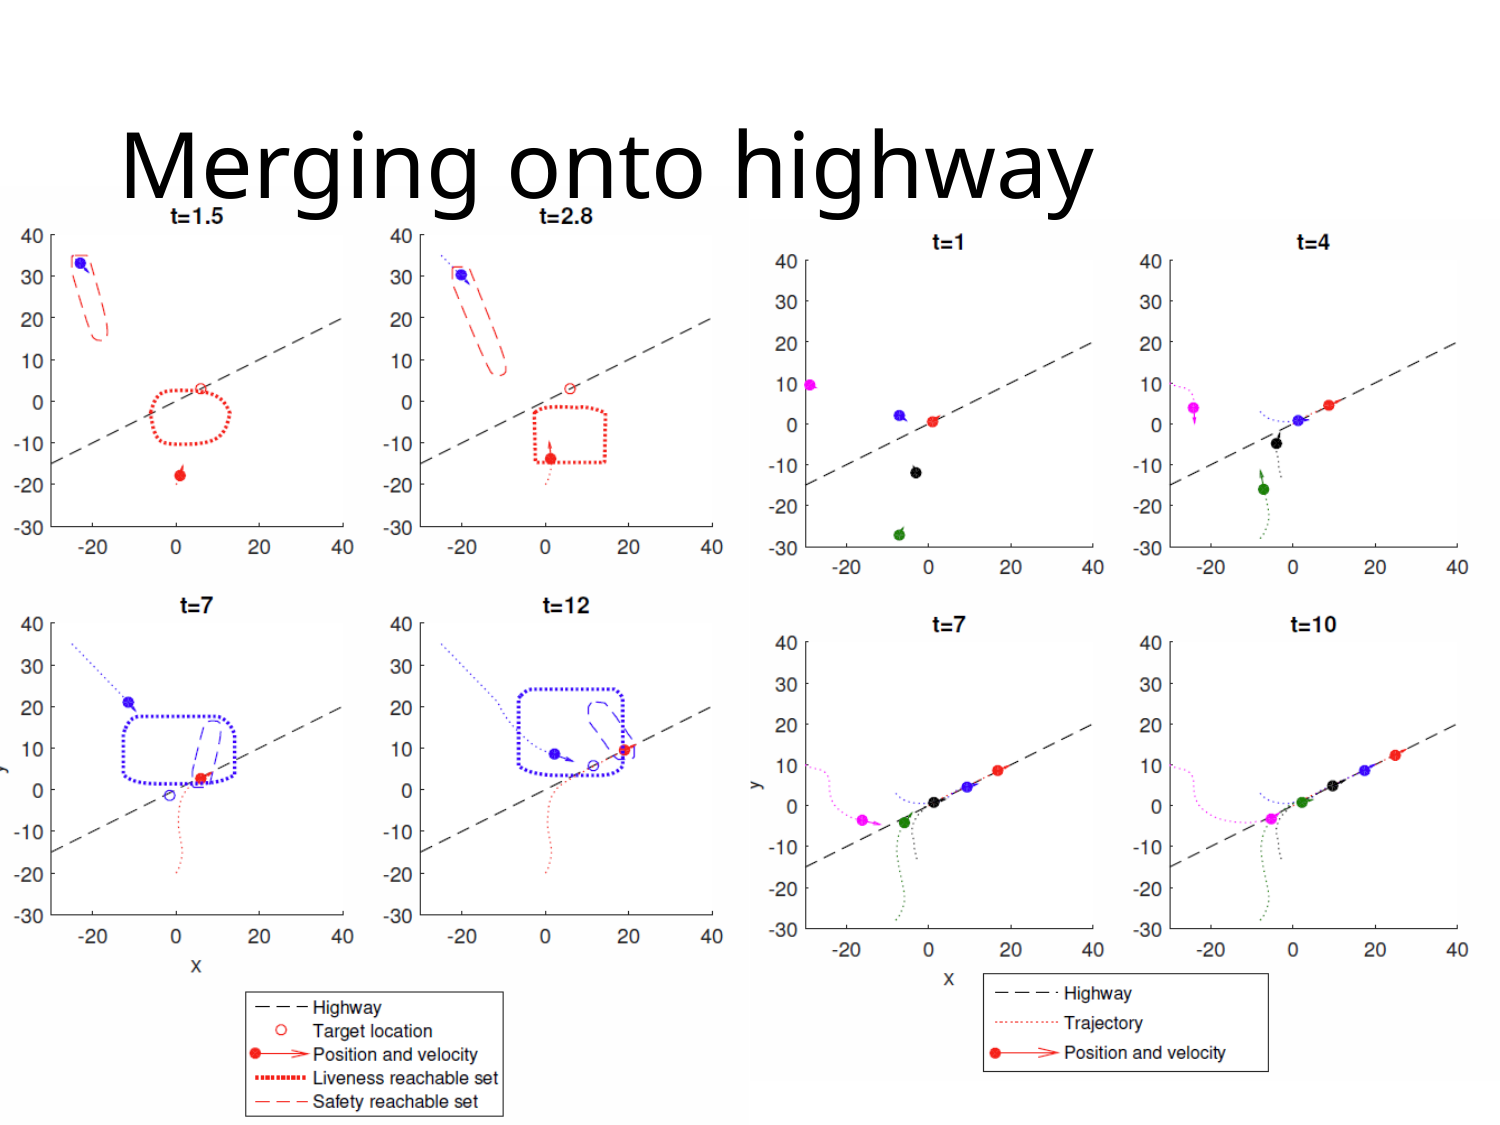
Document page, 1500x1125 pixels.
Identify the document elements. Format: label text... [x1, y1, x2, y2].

title Merging onto highway [103, 59, 1397, 278]
picture [0, 186, 749, 1125]
picture [750, 219, 1500, 1081]
